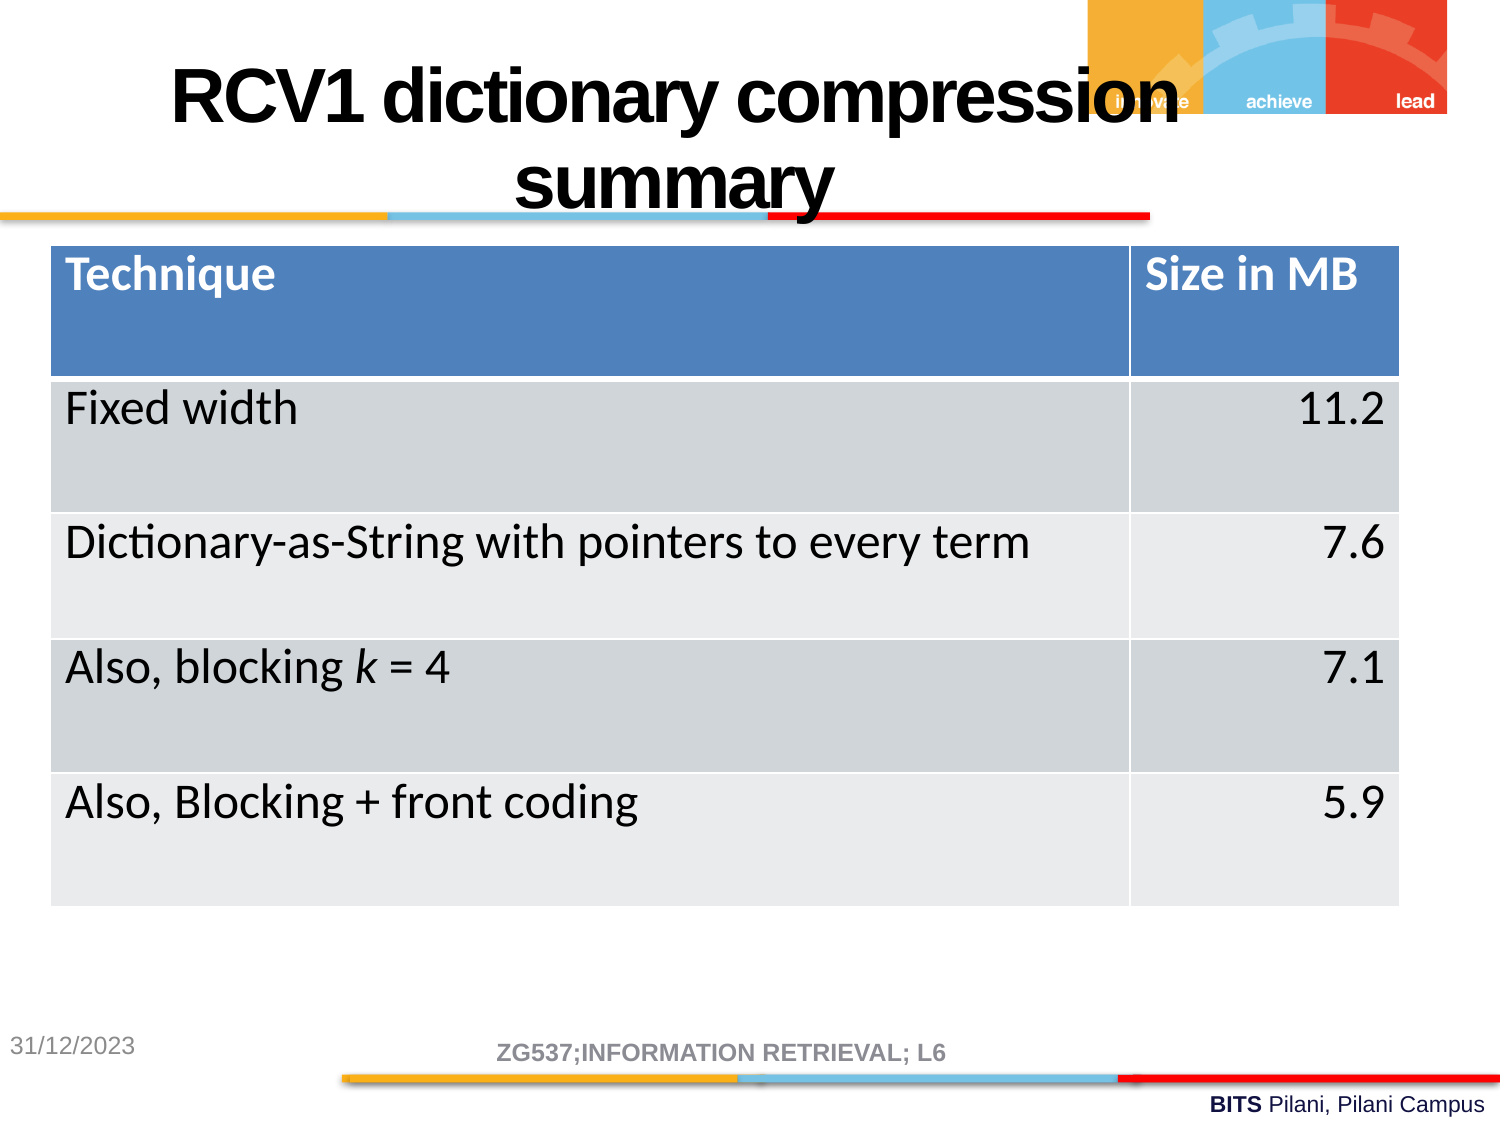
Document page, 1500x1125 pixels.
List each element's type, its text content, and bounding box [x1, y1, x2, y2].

table_cell 7.6 [1131, 514, 1399, 638]
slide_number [0, 1014, 346, 1075]
footer ZG537;INFORMATION RETRIEVAL; L6 [425, 1021, 1019, 1082]
table_cell 11.2 [1131, 382, 1399, 512]
table_cell Dictionary-as-String with pointers to every term [51, 514, 1129, 638]
table_cell Also, blocking k = 4 [51, 640, 1129, 772]
title RCV1 dictionary compression summary [0, 45, 1350, 233]
table_cell Also, Blocking + front coding [51, 774, 1129, 906]
table_cell Fixed width [51, 382, 1129, 512]
table_header Size in MB [1131, 246, 1399, 376]
table_cell 5.9 [1131, 774, 1399, 906]
table_header Technique [51, 246, 1129, 376]
table_cell 7.1 [1131, 640, 1399, 772]
picture [1087, 0, 1448, 114]
